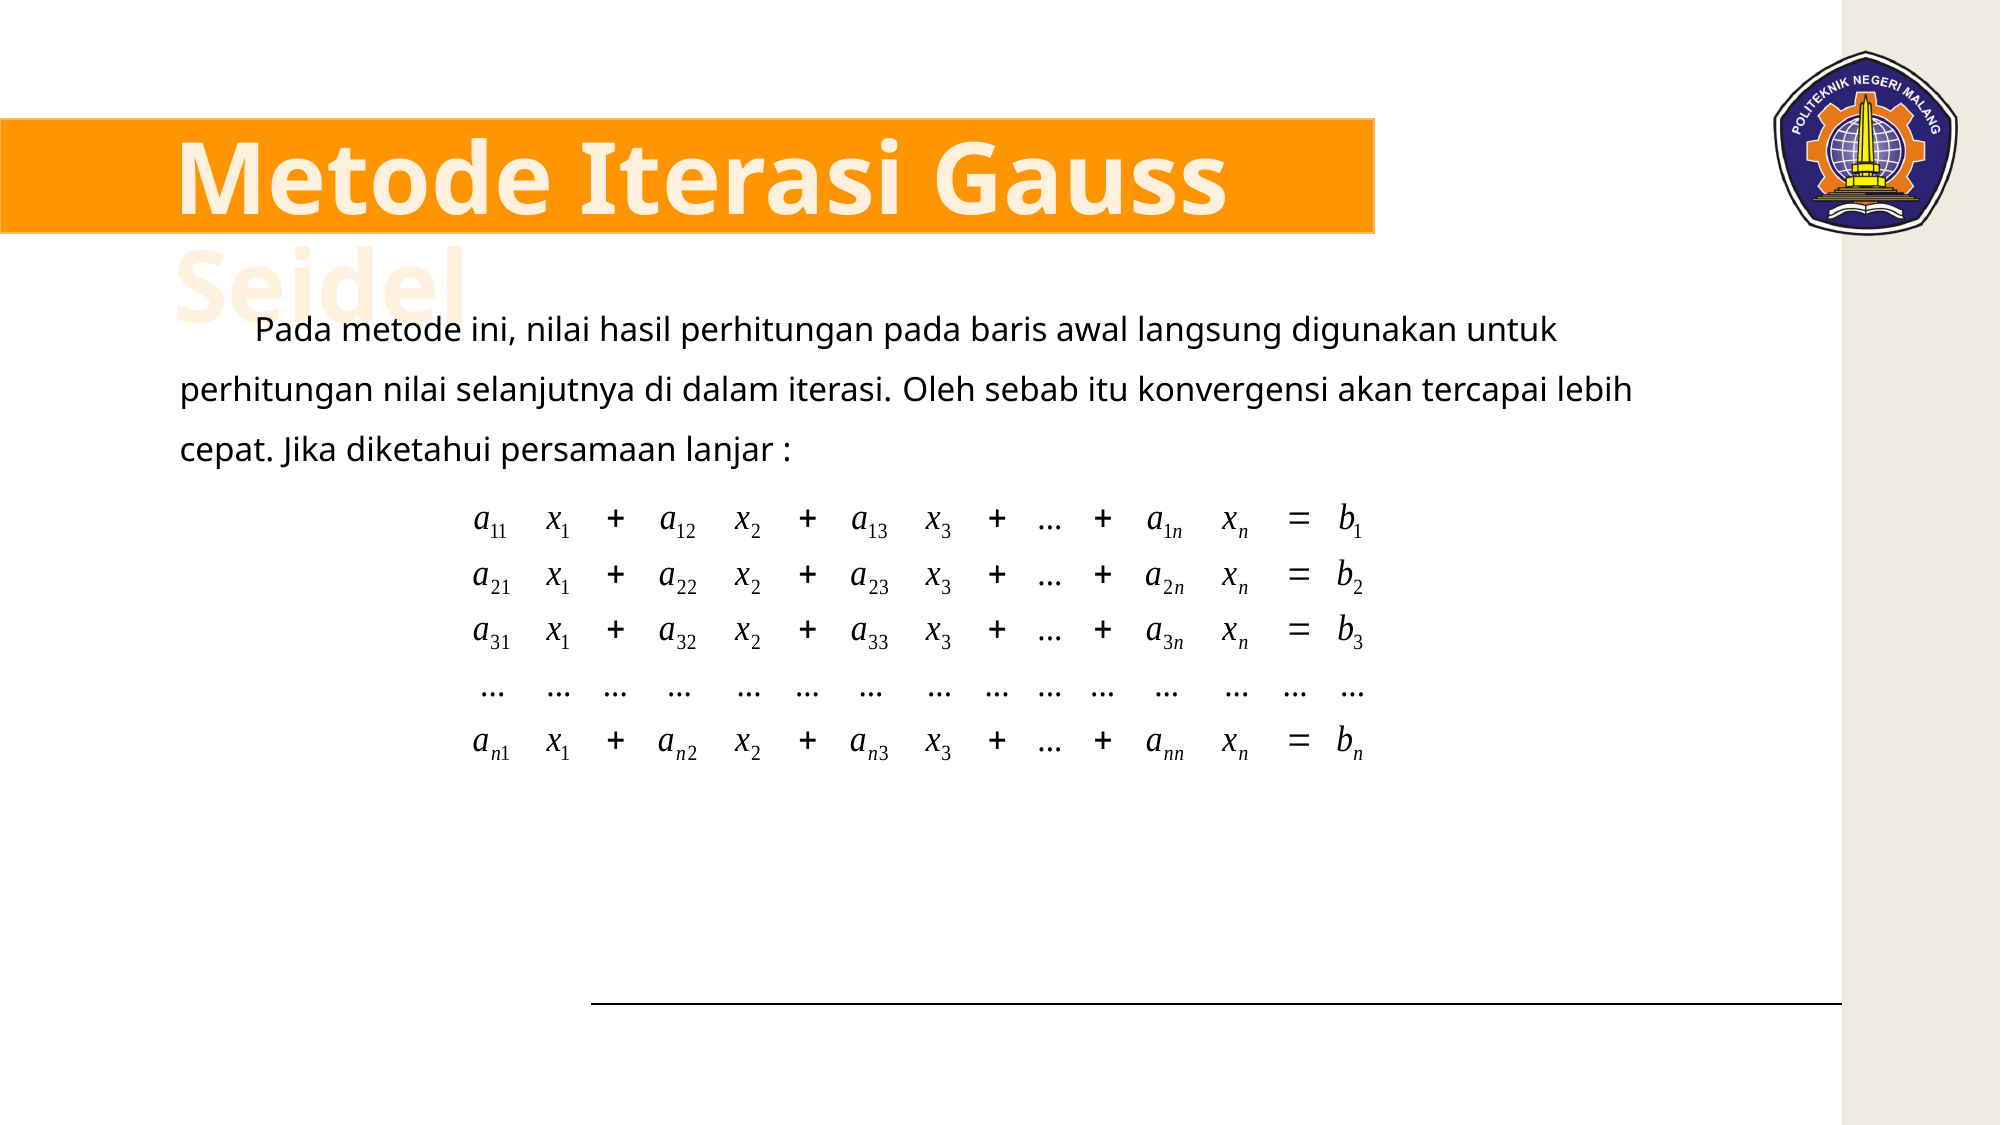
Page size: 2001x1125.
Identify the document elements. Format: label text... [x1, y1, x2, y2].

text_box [467, 492, 1374, 770]
title Metode Iterasi Gauss Seidel [158, 120, 1374, 208]
text_box Pada metode ini, nilai hasil perhitungan pada baris awal langsung digunakan untuk perhitungan nilai selanjutnya di dalam iterasi. Oleh sebab itu konvergensi akan tercapai lebih cepat. Jika diketahui persamaan lanjar : [159, 268, 1718, 484]
picture [1773, 50, 1958, 236]
text_box [0, 118, 1375, 234]
